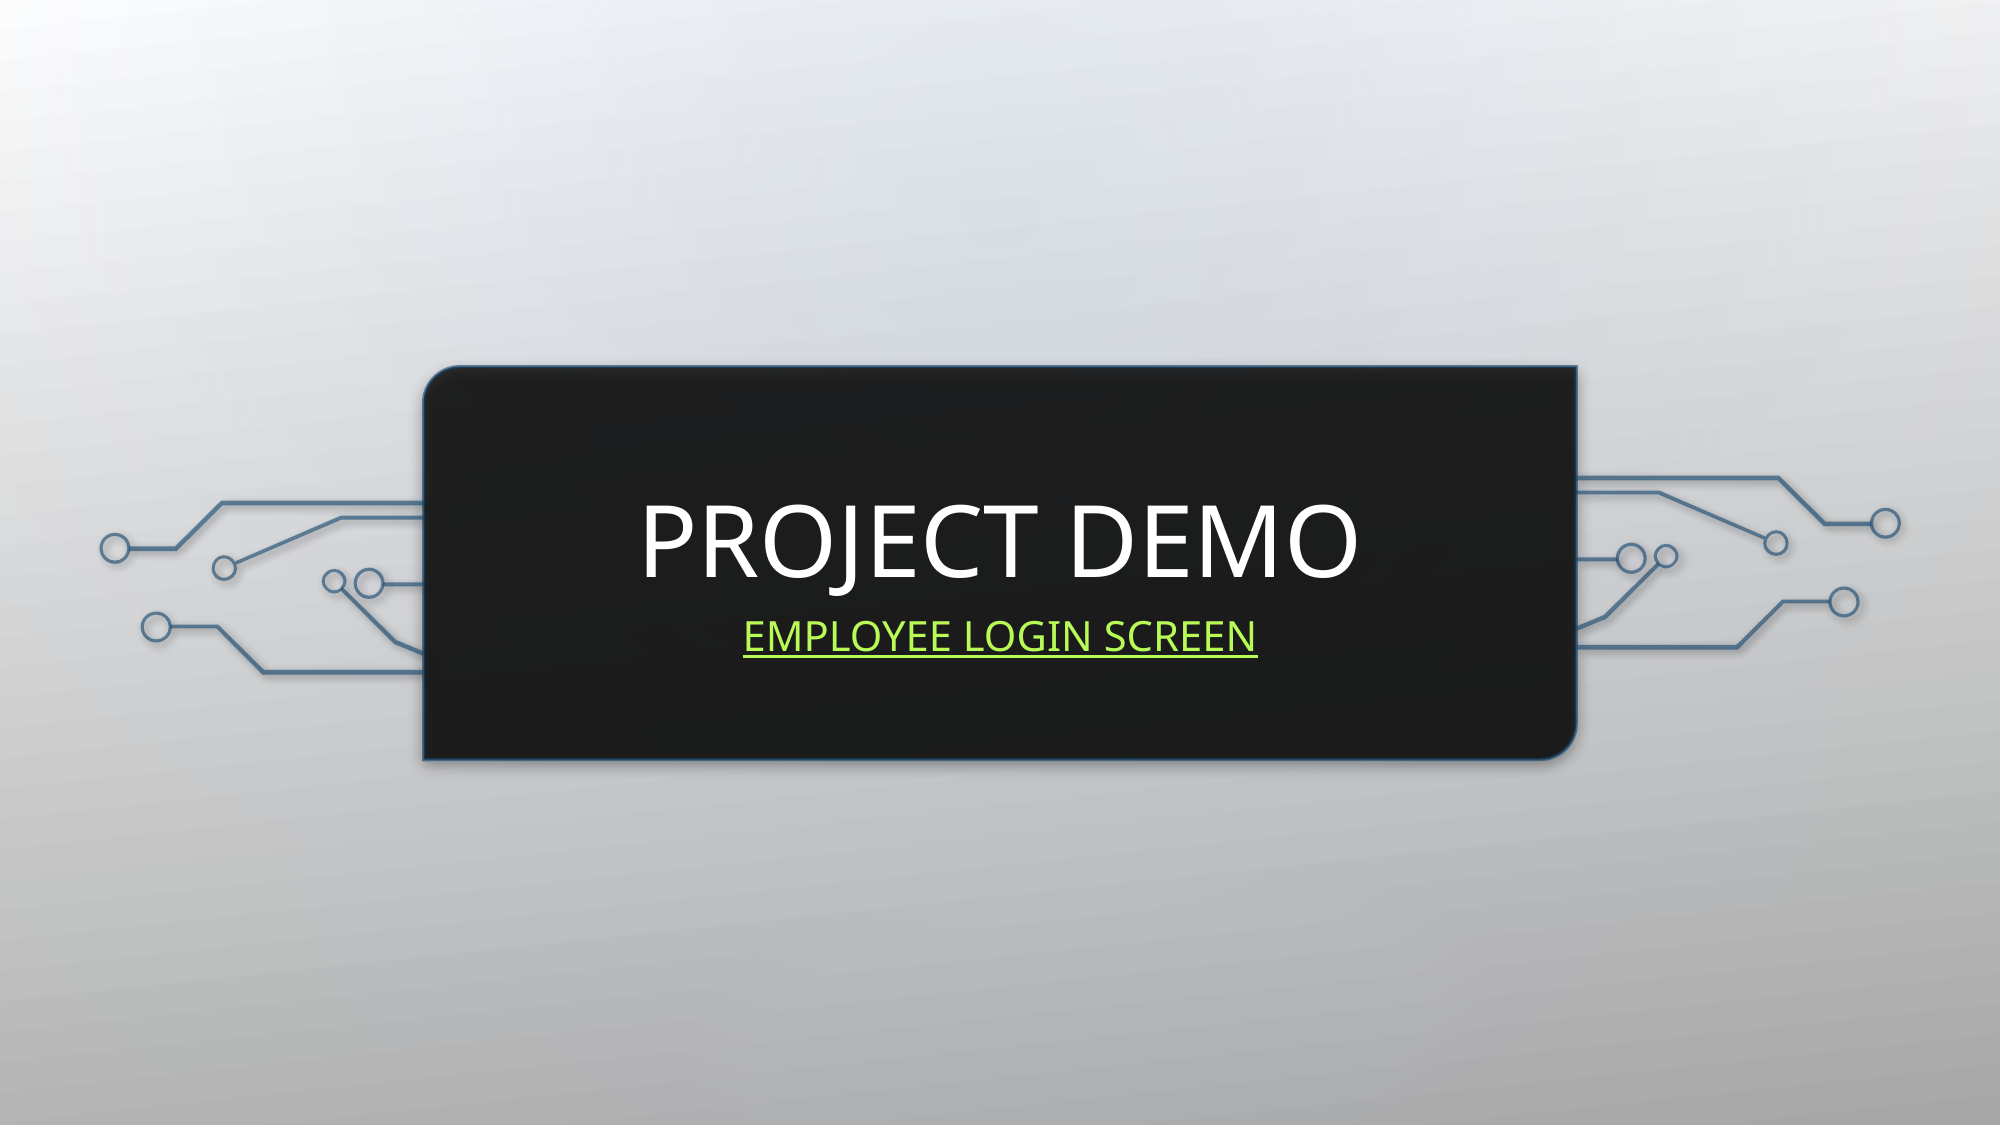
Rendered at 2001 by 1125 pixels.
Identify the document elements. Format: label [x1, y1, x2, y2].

text_box [99, 475, 1902, 675]
text_box [0, 0, 2000, 1125]
